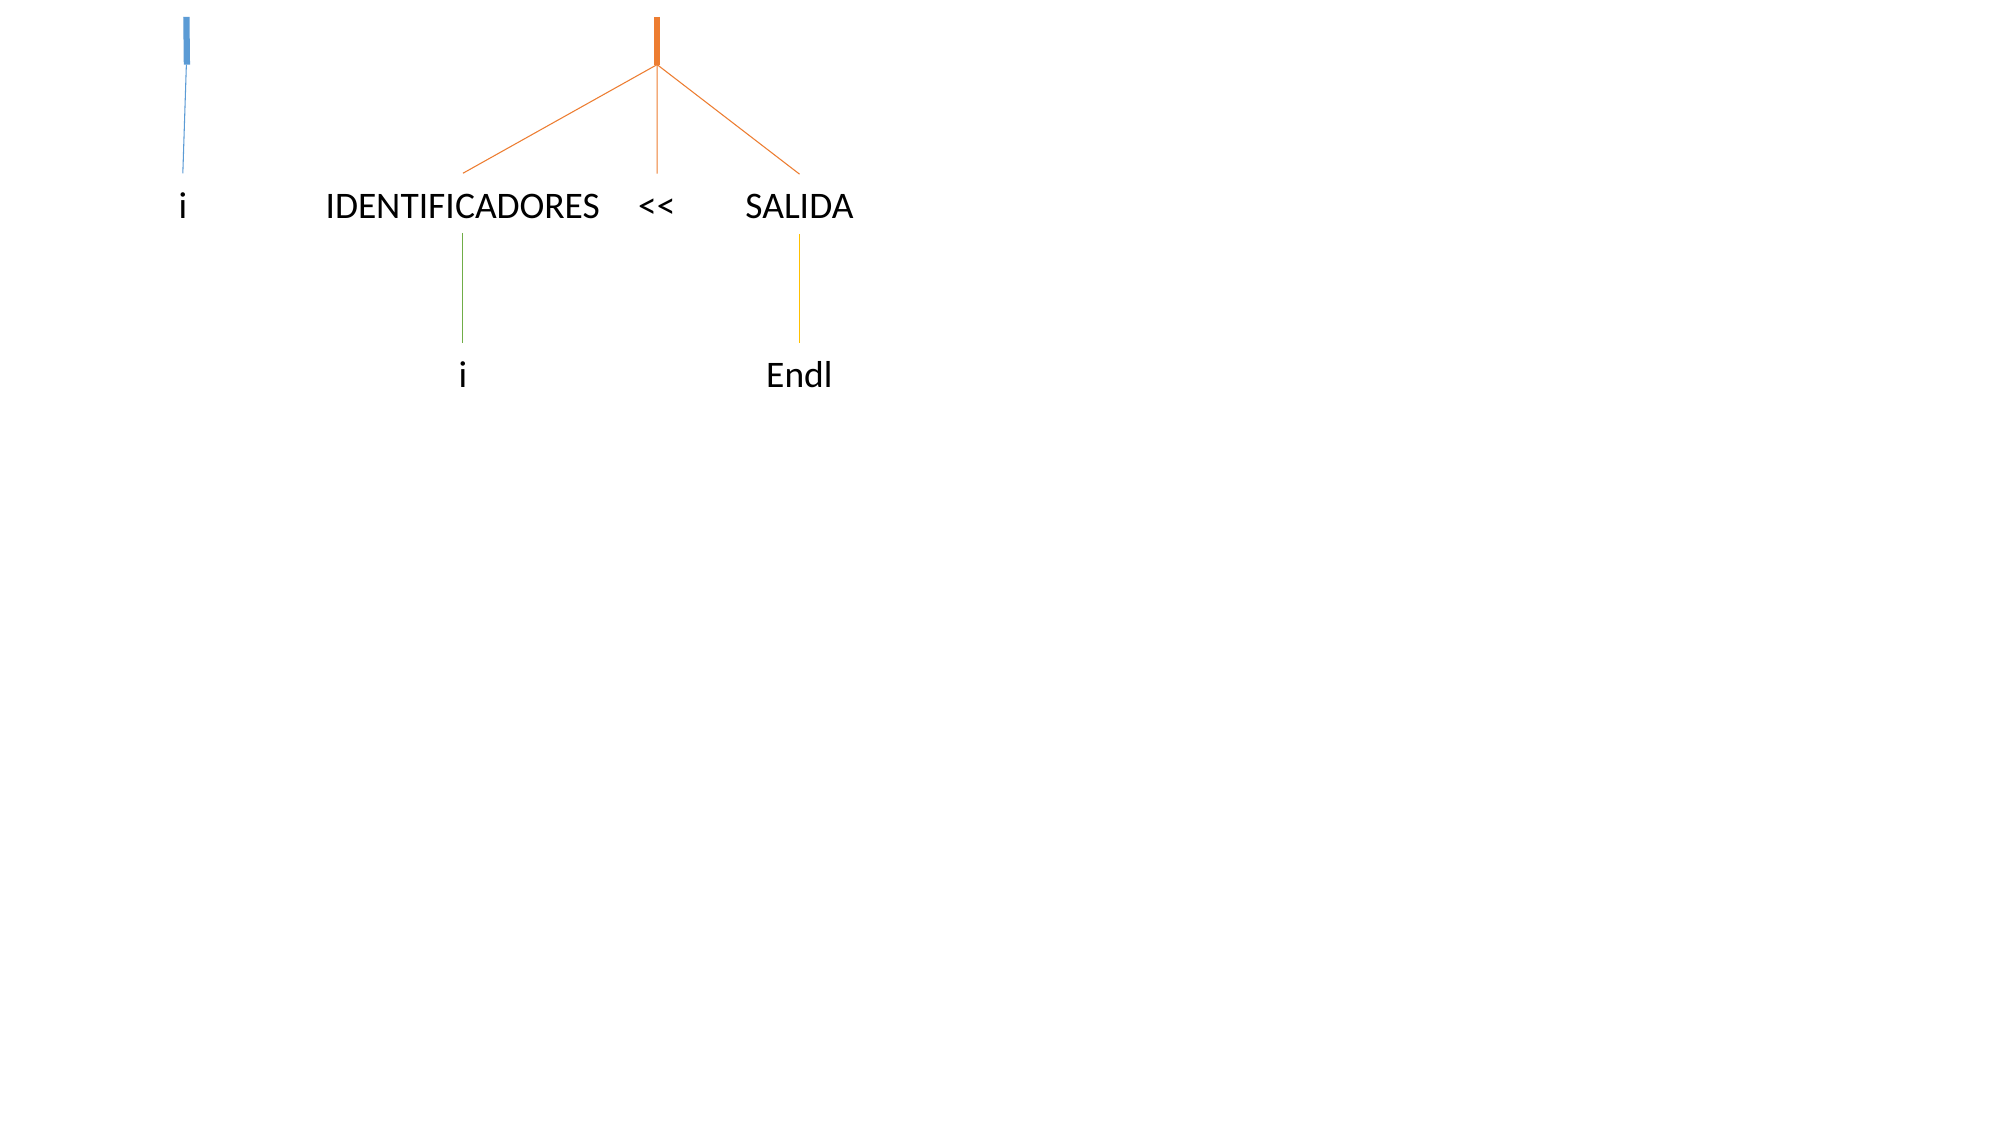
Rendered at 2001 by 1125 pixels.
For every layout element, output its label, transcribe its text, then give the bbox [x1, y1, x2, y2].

text_box i [443, 342, 483, 403]
text_box Endl [751, 342, 848, 403]
text_box SALIDA [730, 174, 869, 234]
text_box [182, 64, 187, 174]
text_box << [623, 174, 691, 234]
text_box i [163, 173, 202, 233]
text_box IDENTIFICADORES [310, 173, 616, 233]
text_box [462, 64, 657, 174]
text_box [657, 64, 800, 175]
